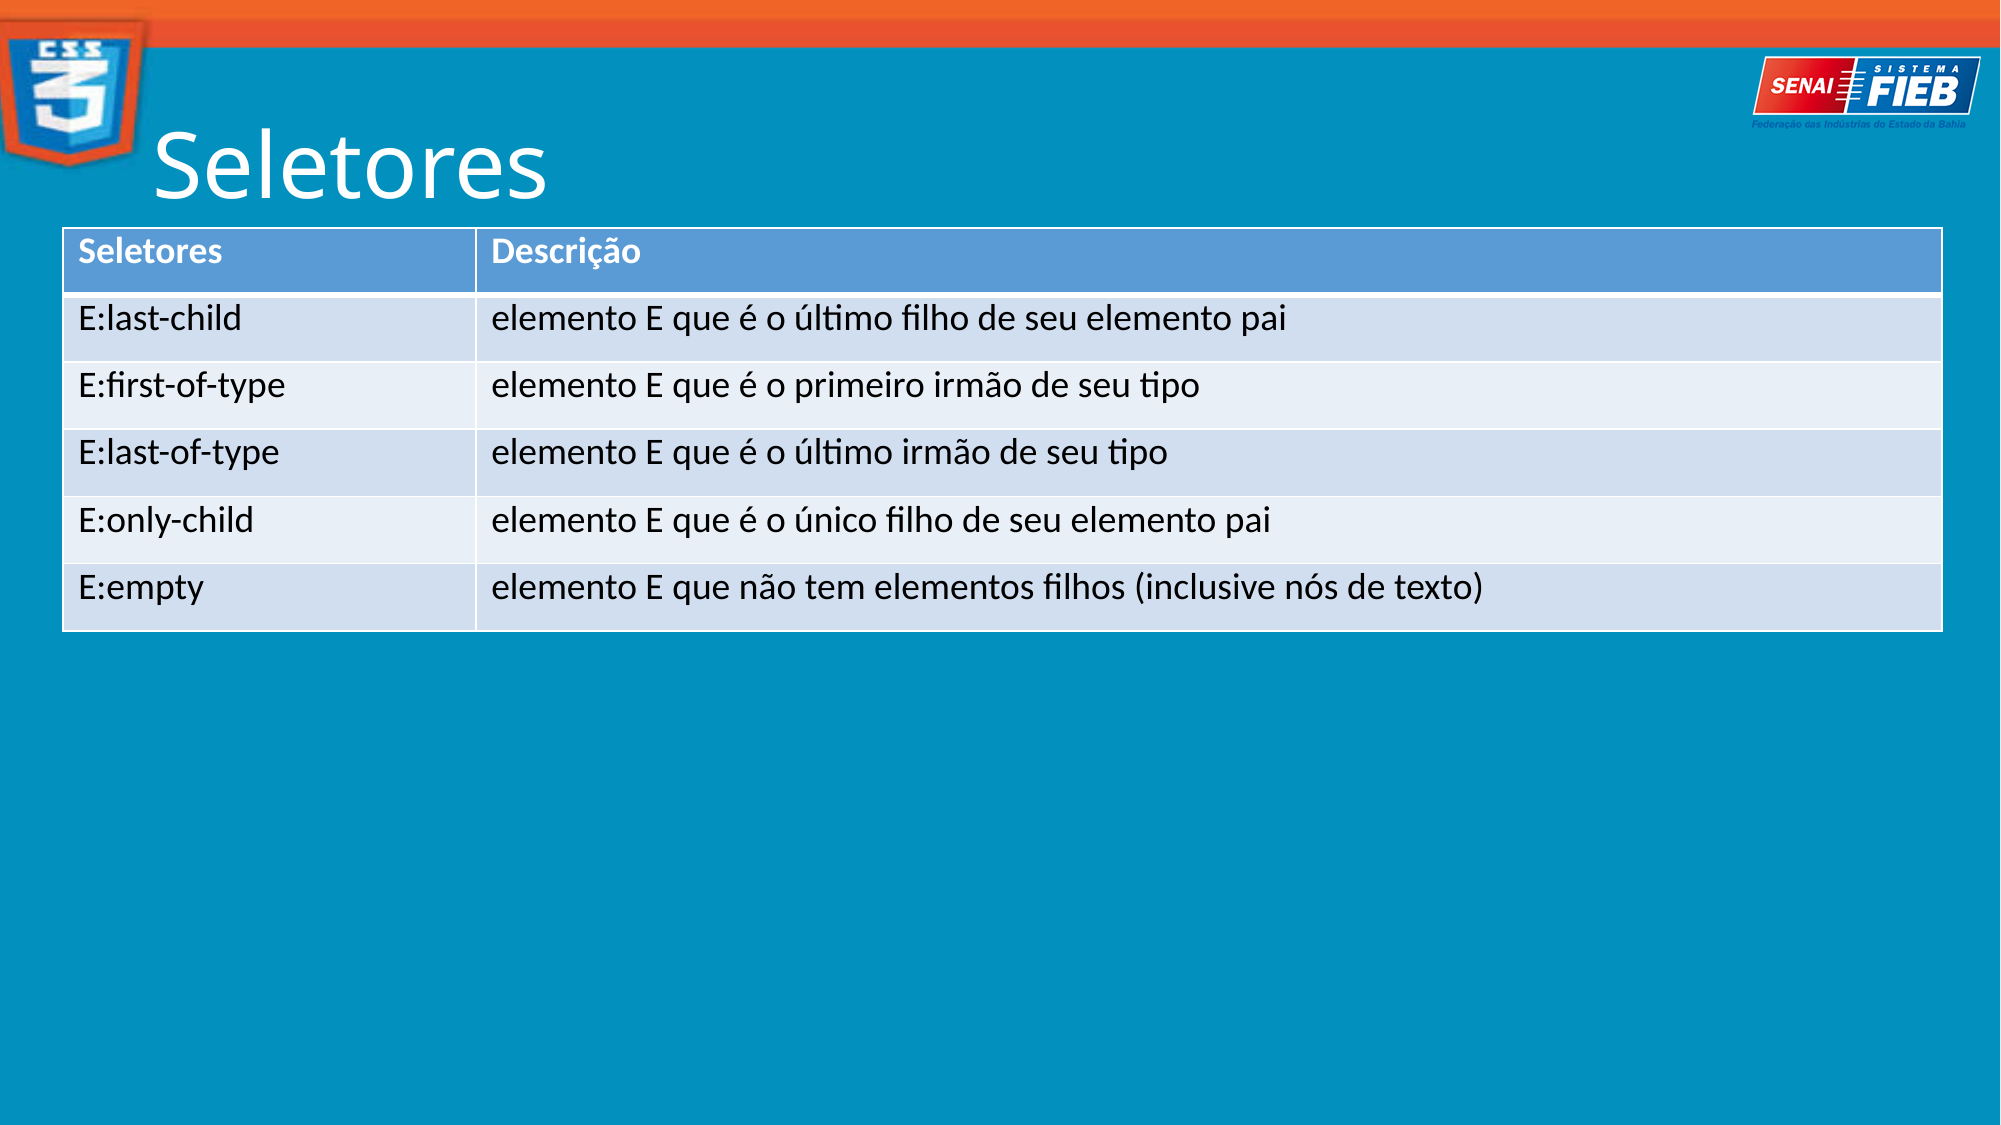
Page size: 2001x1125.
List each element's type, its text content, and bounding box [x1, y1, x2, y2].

picture [1765, 57, 1980, 114]
table_cell elemento E que é o único filho de seu elemento pai [477, 497, 1941, 563]
table_cell E:only-child [64, 497, 475, 563]
table_cell elemento E que não tem elementos filhos (inclusive nós de texto) [477, 564, 1941, 630]
table_cell elemento E que é o primeiro irmão de seu tipo [477, 363, 1941, 428]
table_header Descrição [477, 229, 1941, 292]
table_cell E:last-of-type [64, 430, 475, 496]
table_header Seletores [64, 229, 475, 292]
title Seletores [137, 59, 1863, 227]
table_cell E:first-of-type [64, 363, 475, 428]
table_cell E:last-child [64, 298, 475, 361]
picture [0, 0, 2001, 167]
table_cell elemento E que é o último filho de seu elemento pai [477, 298, 1941, 361]
table_cell elemento E que é o último irmão de seu tipo [477, 430, 1941, 496]
table_cell E:empty [64, 564, 475, 630]
